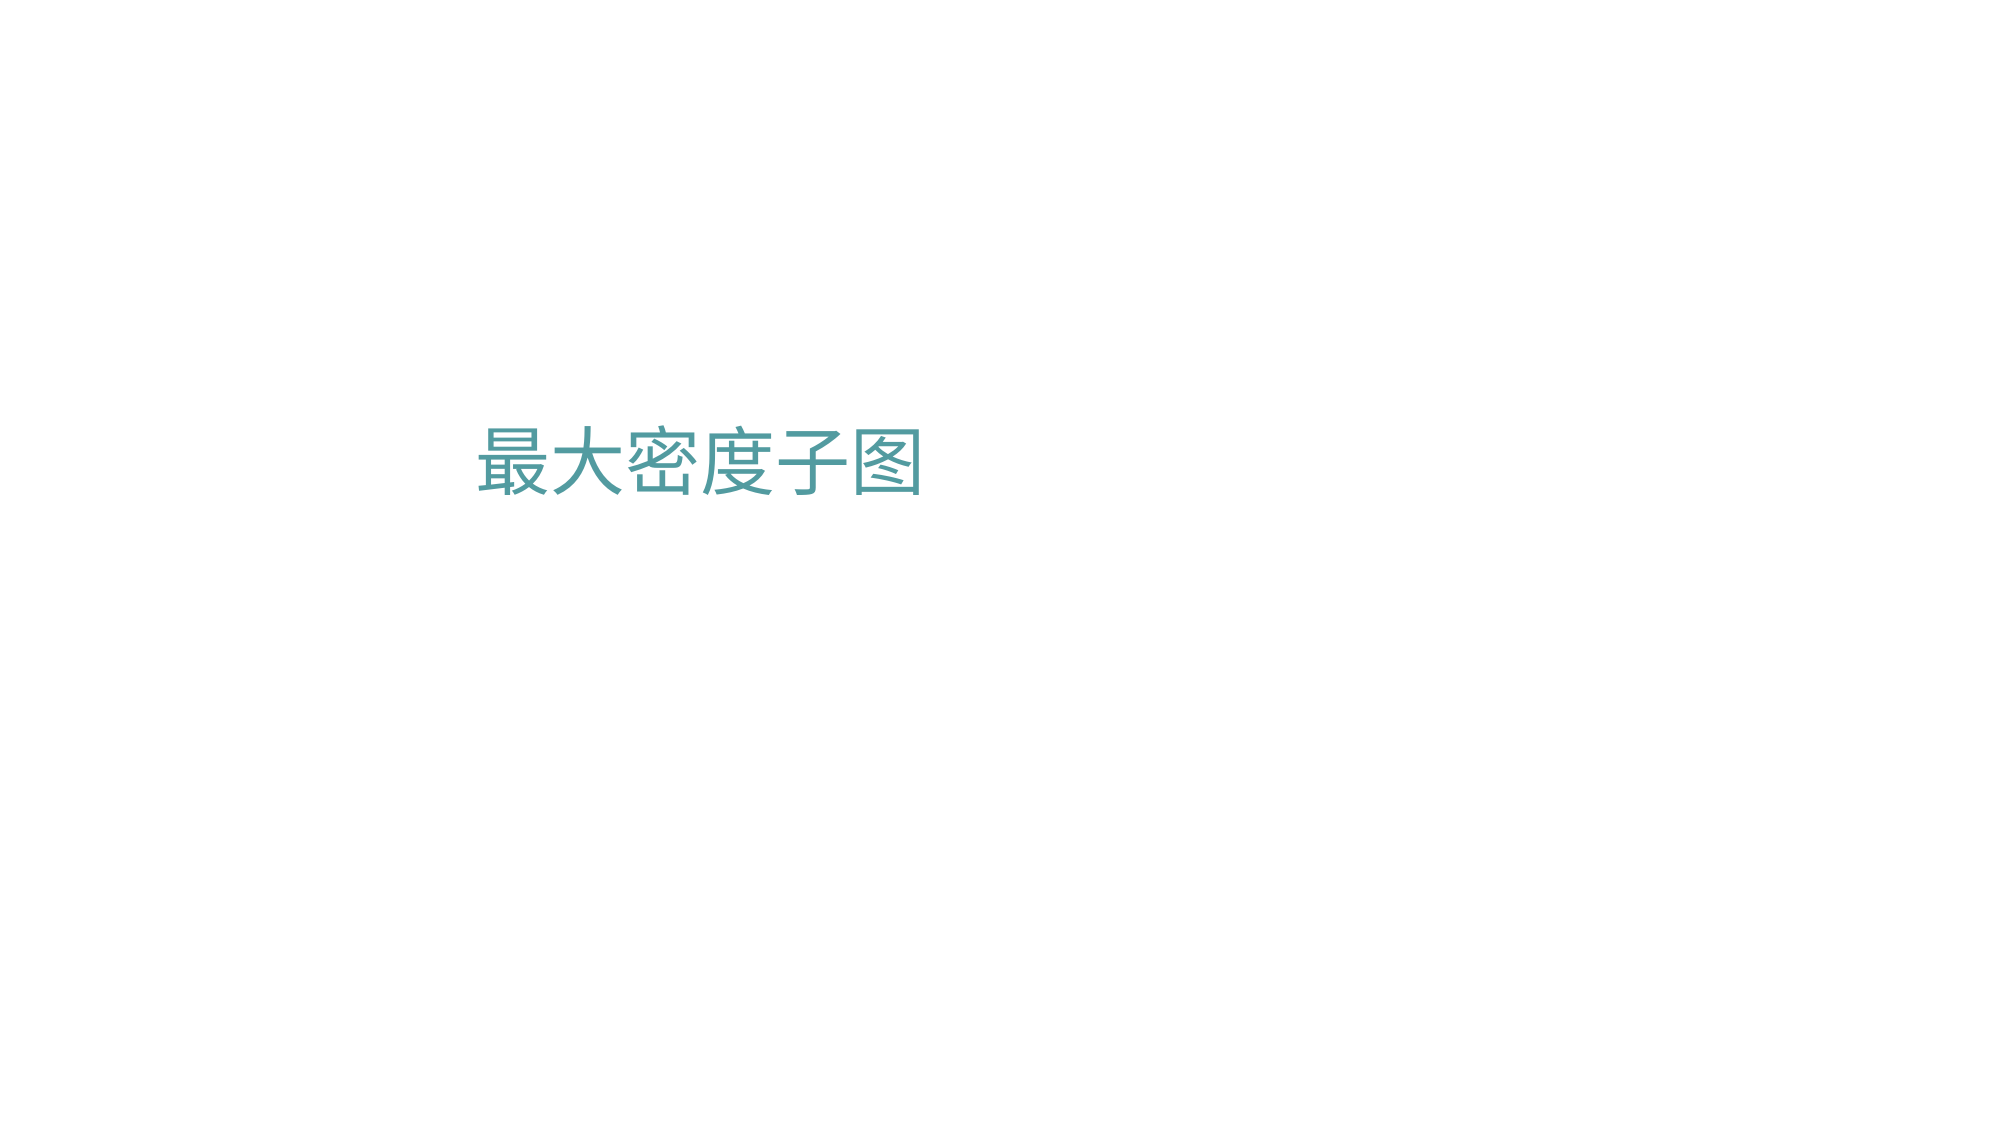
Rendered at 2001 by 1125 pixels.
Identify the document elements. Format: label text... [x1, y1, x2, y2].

title 最大密度子图 [460, 380, 1452, 512]
